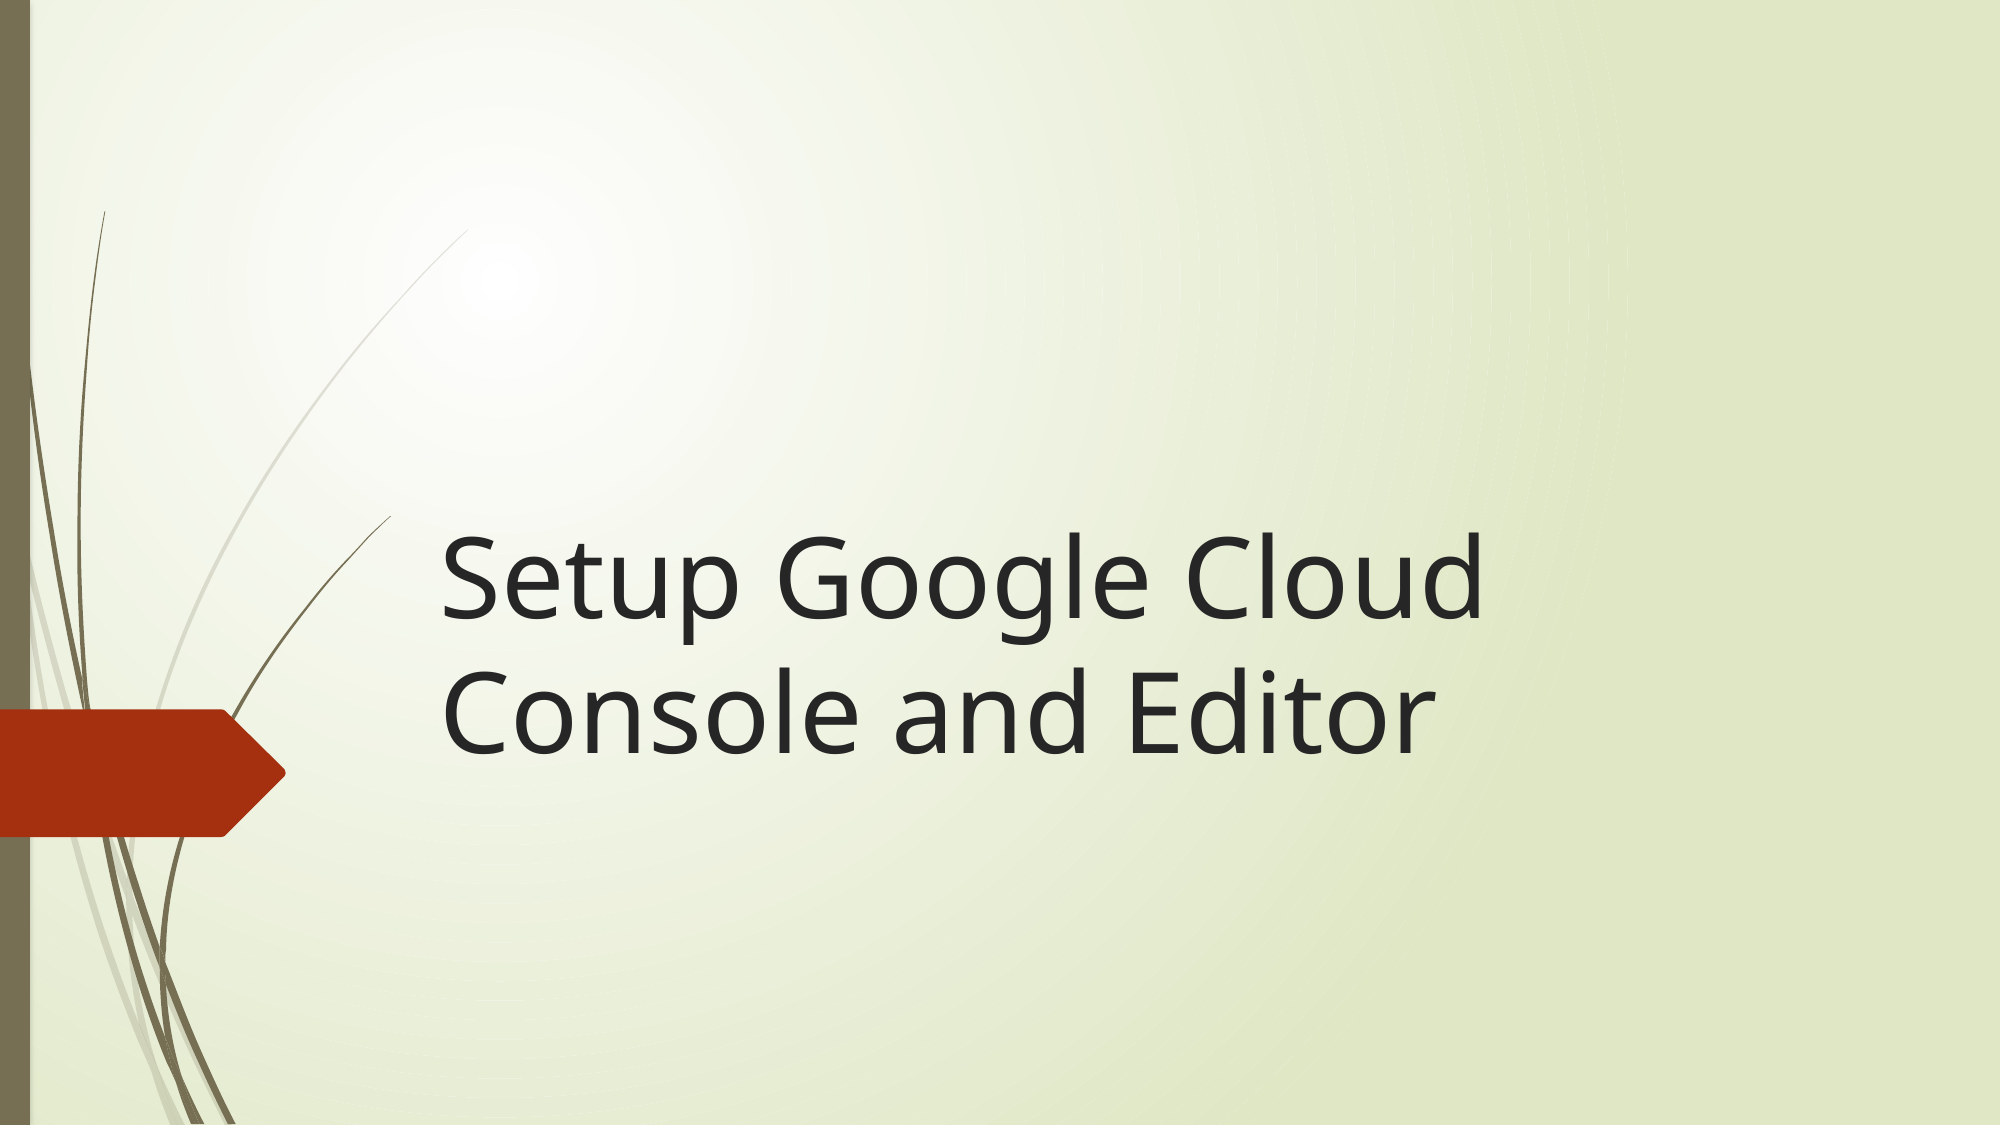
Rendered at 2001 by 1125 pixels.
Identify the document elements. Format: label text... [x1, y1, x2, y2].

title Setup Google Cloud Console and Editor [424, 412, 1888, 784]
